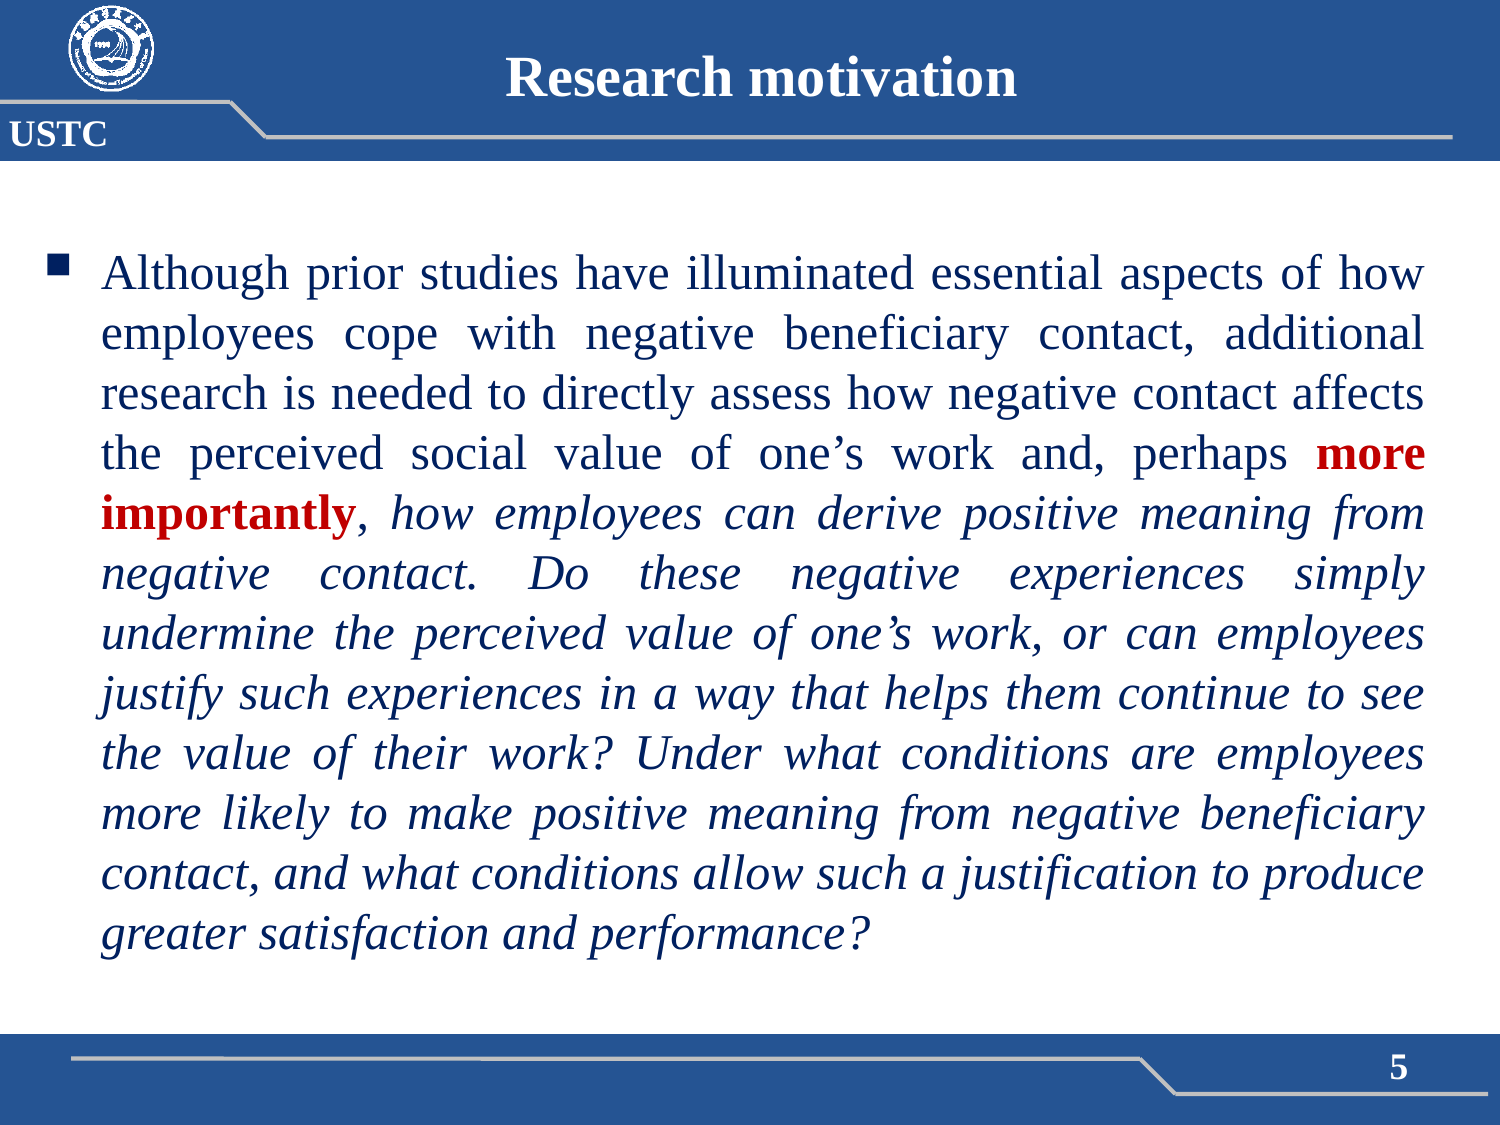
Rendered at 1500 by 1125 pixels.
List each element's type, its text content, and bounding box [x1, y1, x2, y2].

text_box 5 [1197, 1034, 1424, 1113]
text_box Although prior studies have illuminated essential aspects of how employees cope with negative beneficiary contact, additional research is needed to directly assess how negative contact affects the perceived social value of one’s work and, perhaps more importantly, how employees can derive positive meaning from negative contact. Do these negative experiences simply undermine the perceived value of one’s work, or can employees justify such experiences in a way that helps them continue to see the value of their work? Under what conditions are employees more likely to make positive meaning from negative beneficiary contact, and what conditions allow such a justification to produce greater satisfaction and performance? [29, 231, 1441, 988]
picture [0, 1034, 1500, 1125]
picture [0, 0, 1500, 161]
text_box Research motivation [265, 31, 1258, 138]
